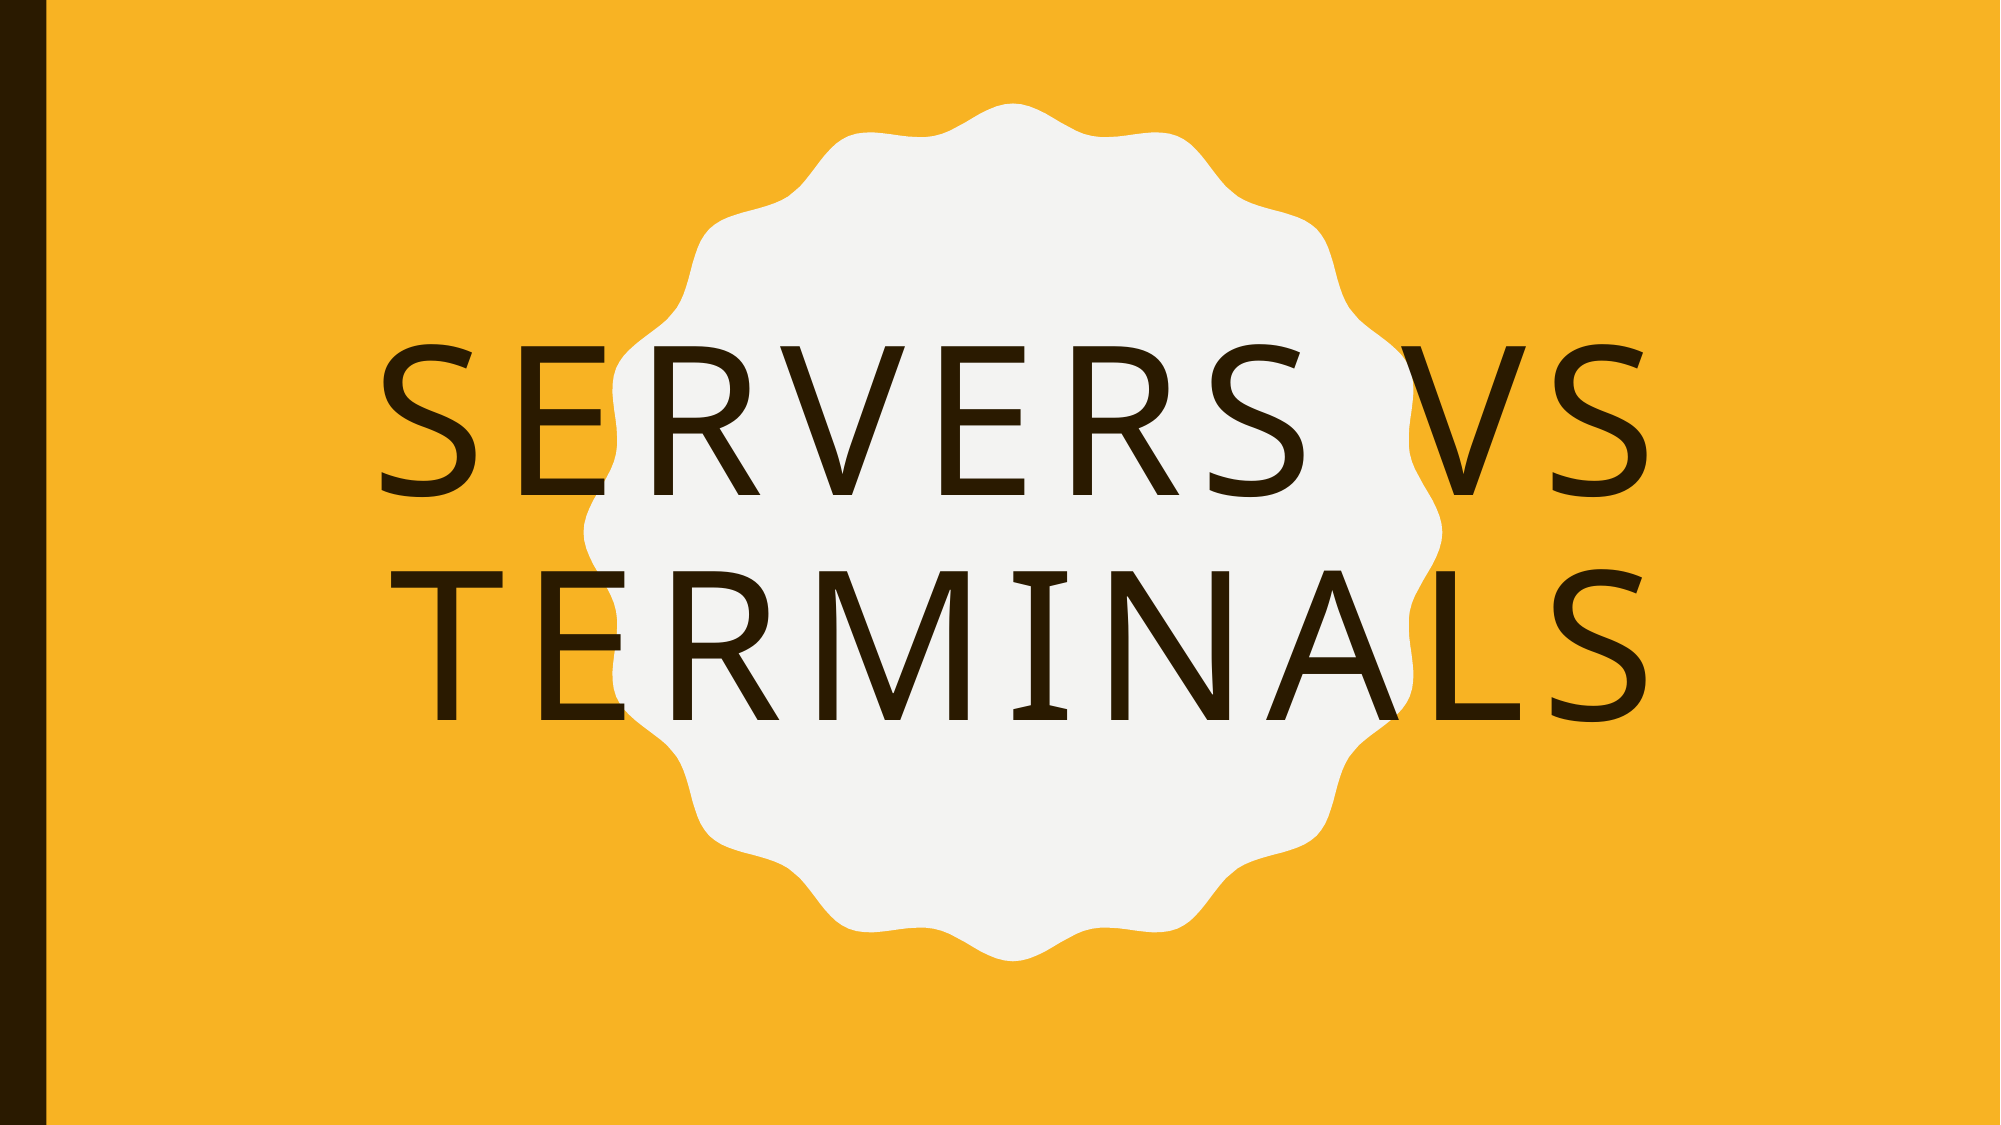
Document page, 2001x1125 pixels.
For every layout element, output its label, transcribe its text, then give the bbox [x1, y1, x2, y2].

title Servers Vs Terminals [176, 180, 1870, 902]
